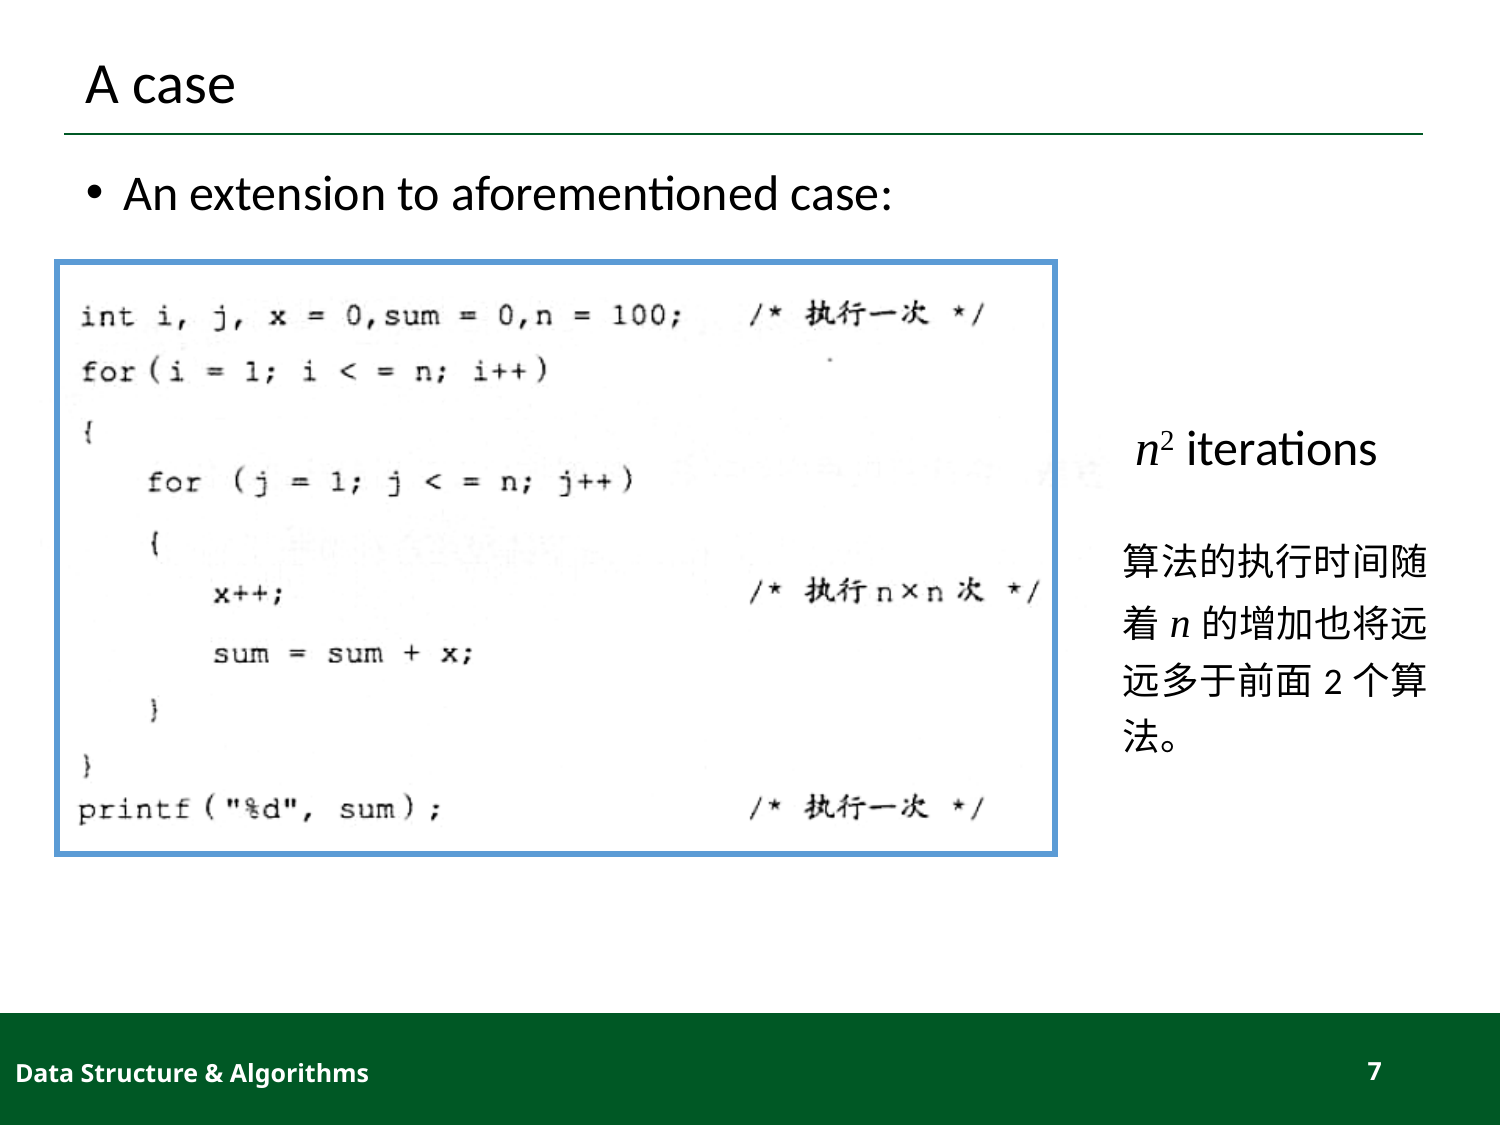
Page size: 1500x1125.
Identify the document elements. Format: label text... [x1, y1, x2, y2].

text_box [56, 829, 1056, 855]
text_box 算法的执行时间随着n的增加也将远远多于前面2个算法。 [1110, 519, 1443, 766]
title A case [70, 34, 1430, 135]
text_box [56, 261, 1056, 296]
list An extension to aforementioned case: [70, 766, 1430, 991]
list An extension to aforementioned case: [70, 160, 1430, 519]
text_box n2 iterations [1120, 408, 1394, 484]
slide_number 7 [1059, 1042, 1397, 1103]
picture [39, 296, 1110, 829]
footer Data Structure & Algorithms [0, 1042, 507, 1103]
